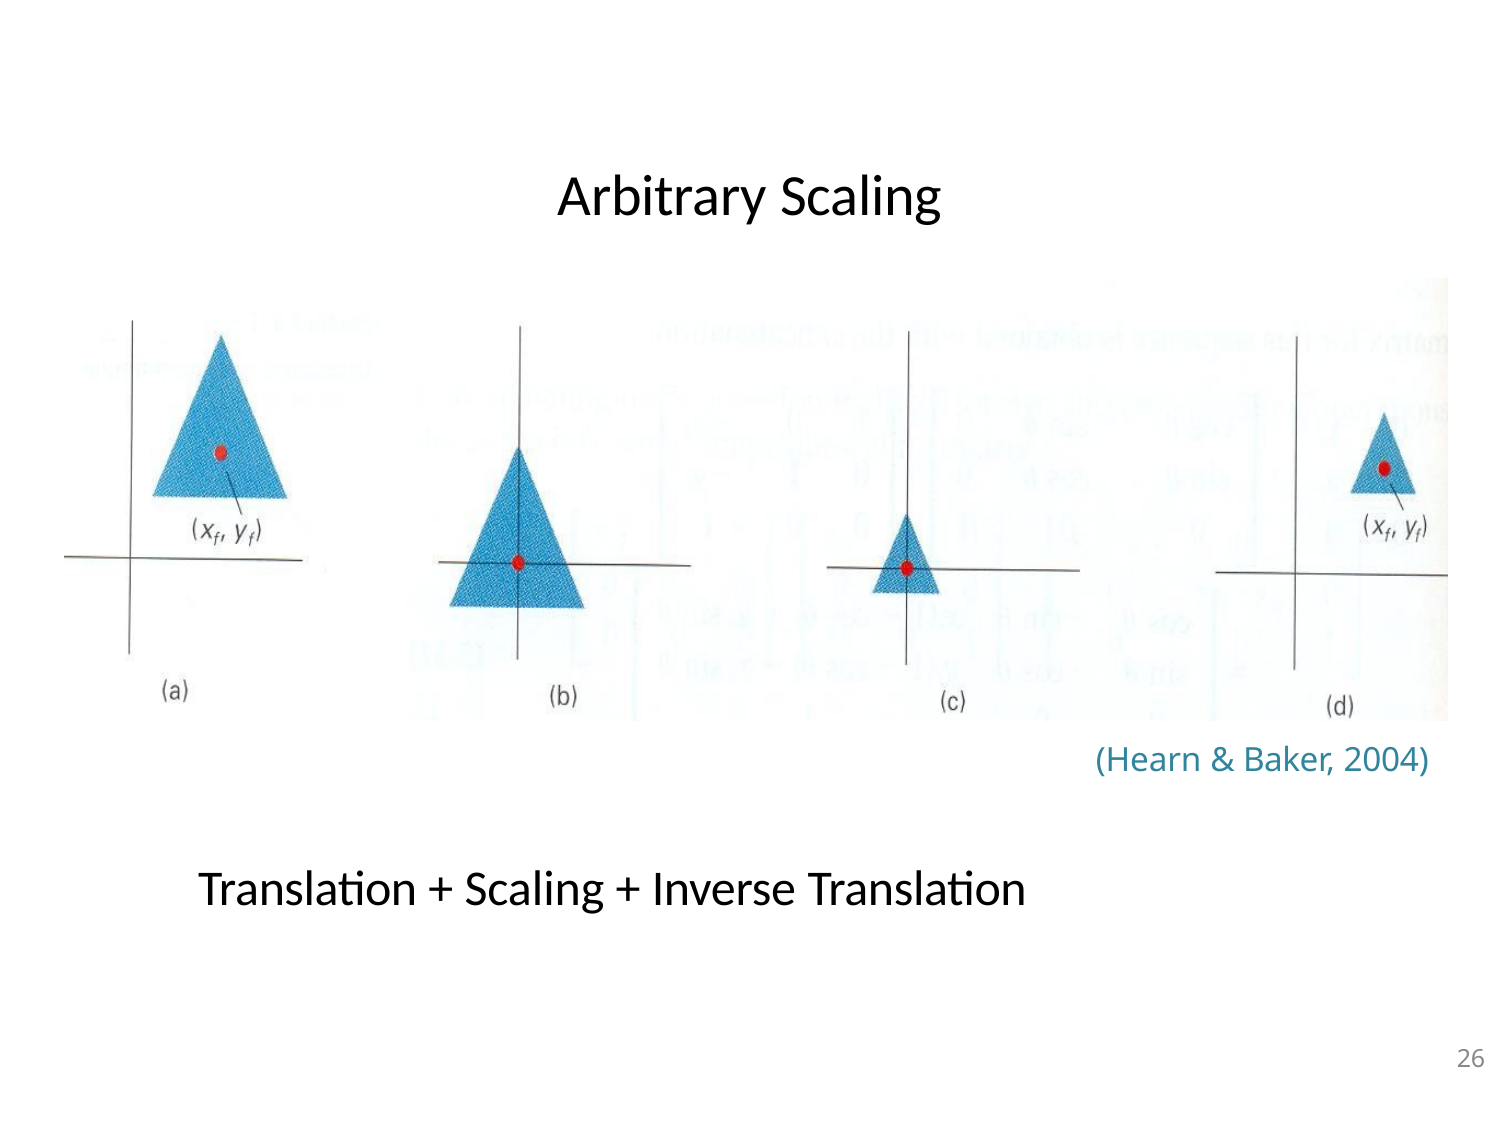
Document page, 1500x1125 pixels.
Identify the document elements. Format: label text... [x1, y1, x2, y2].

text_box Translation + Scaling + Inverse Translation [196, 853, 1040, 916]
slide_number 26 [1450, 1046, 1492, 1125]
text_box (Hearn & Baker, 2004) [1093, 736, 1430, 779]
picture [64, 278, 1448, 721]
title Arbitrary Scaling [555, 154, 948, 277]
